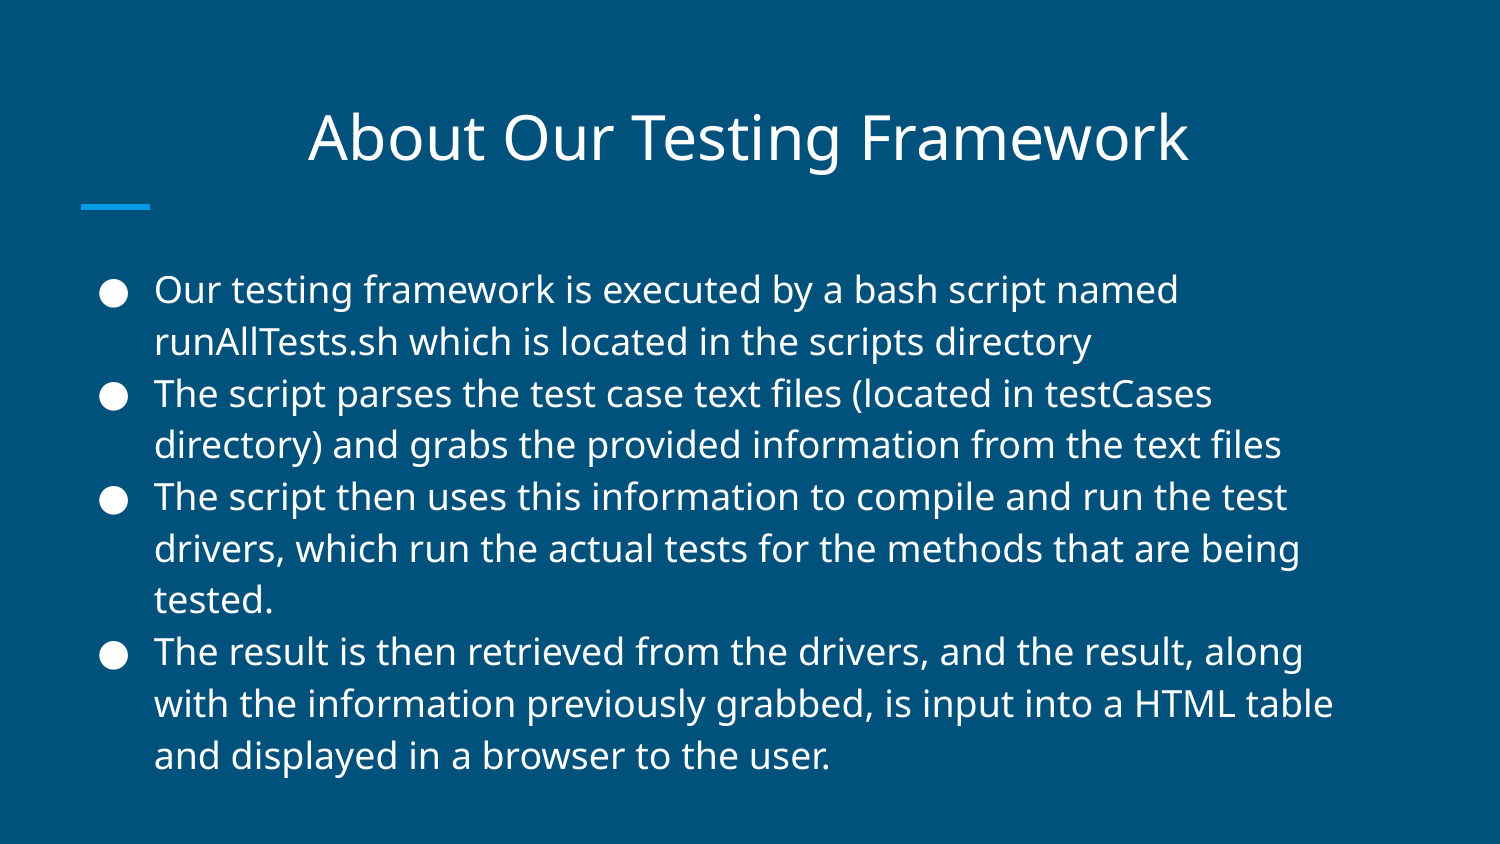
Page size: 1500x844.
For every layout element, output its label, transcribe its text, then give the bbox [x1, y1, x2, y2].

list Our testing framework is executed by a bash script named runAllTests.sh which is located in the scripts directory The script parses the test case text files (located in testCases directory) and grabs the provided information from the text files The script then uses this information to compile and run the test drivers, which run the actual tests for the methods that are being tested. The result is then retrieved from the drivers, and the result, along with the information previously grabbed, is input into a HTML table and displayed in a browser to the user. [63, 244, 1374, 789]
title About Our Testing Framework [63, 75, 1437, 188]
